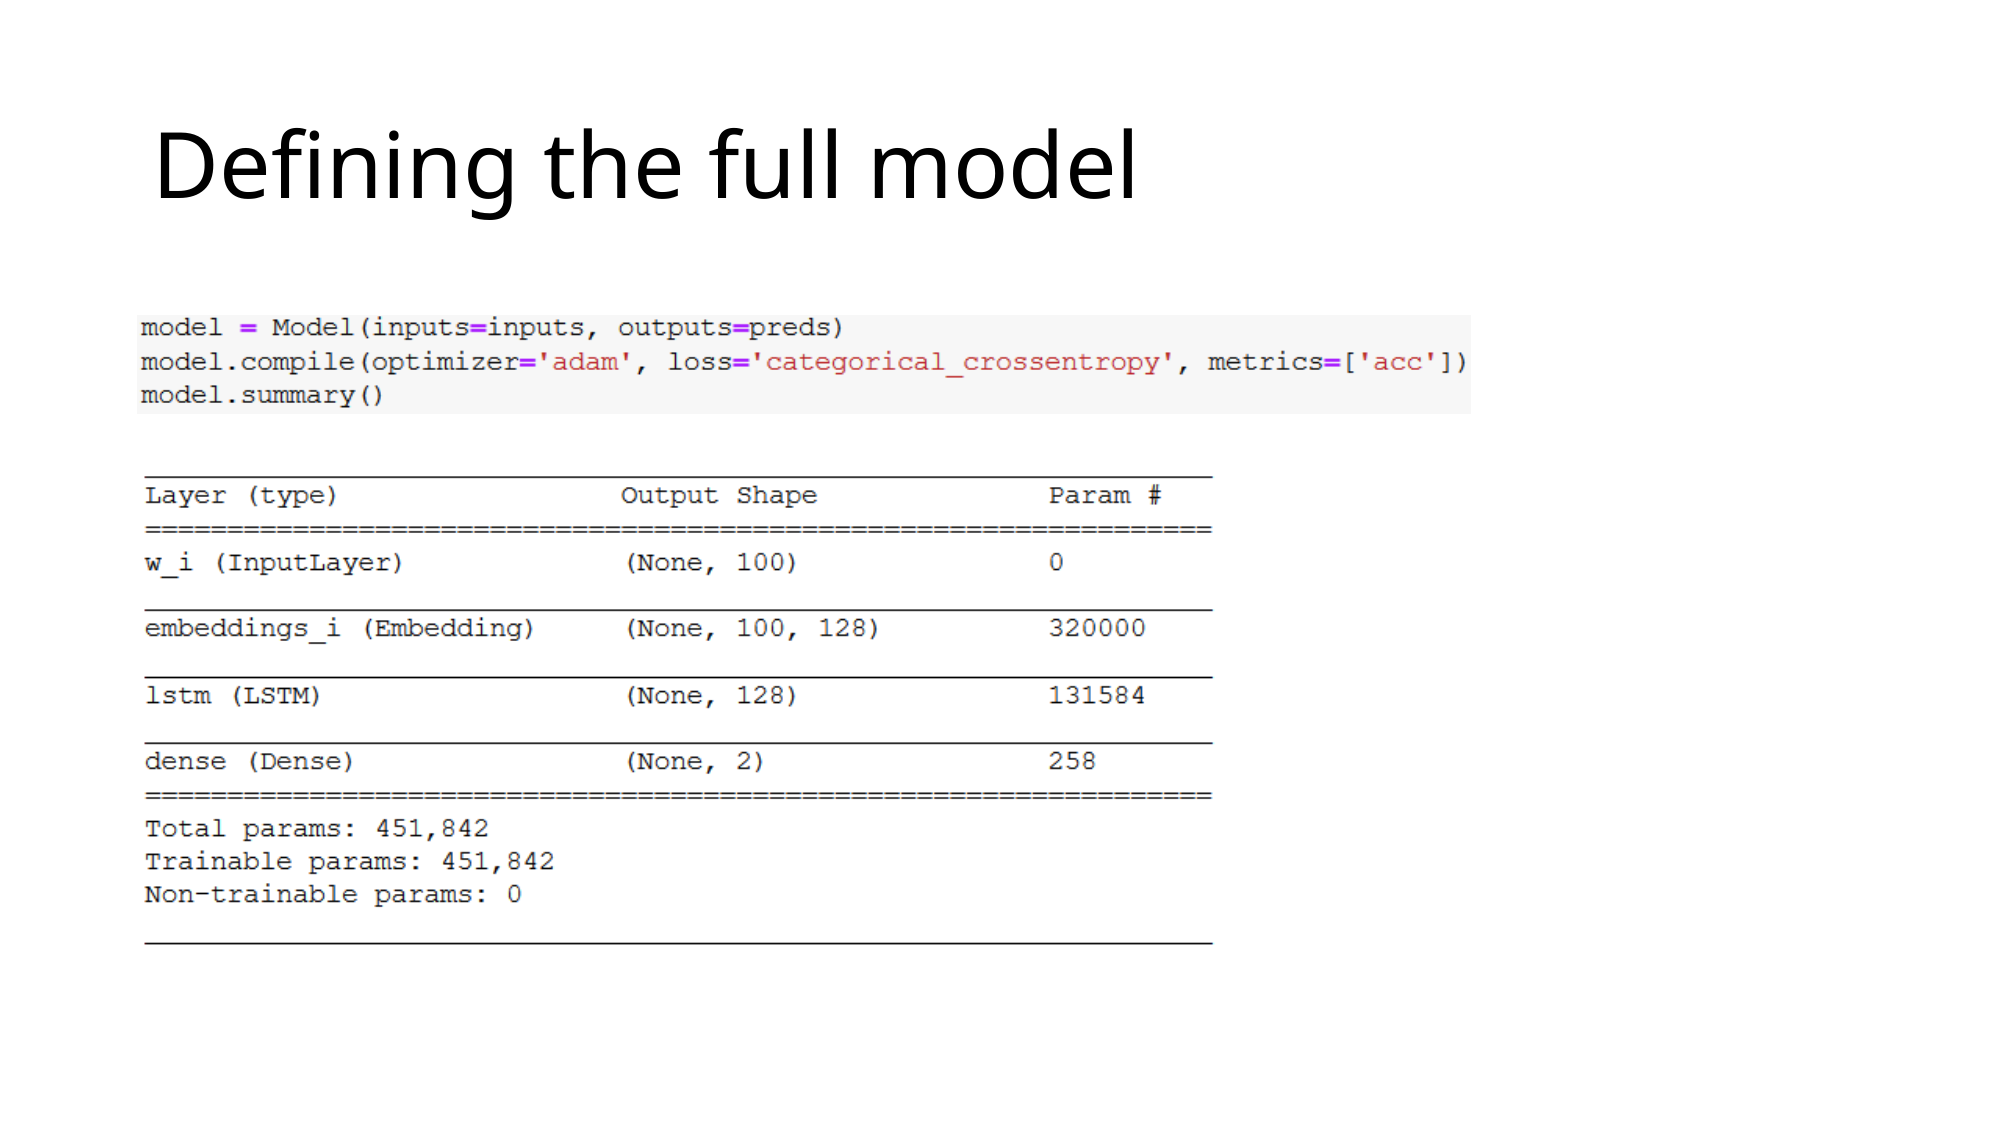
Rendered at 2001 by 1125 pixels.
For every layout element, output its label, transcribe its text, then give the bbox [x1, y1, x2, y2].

title Defining the full model [137, 59, 1863, 278]
picture [137, 461, 1227, 965]
picture [137, 315, 1471, 414]
